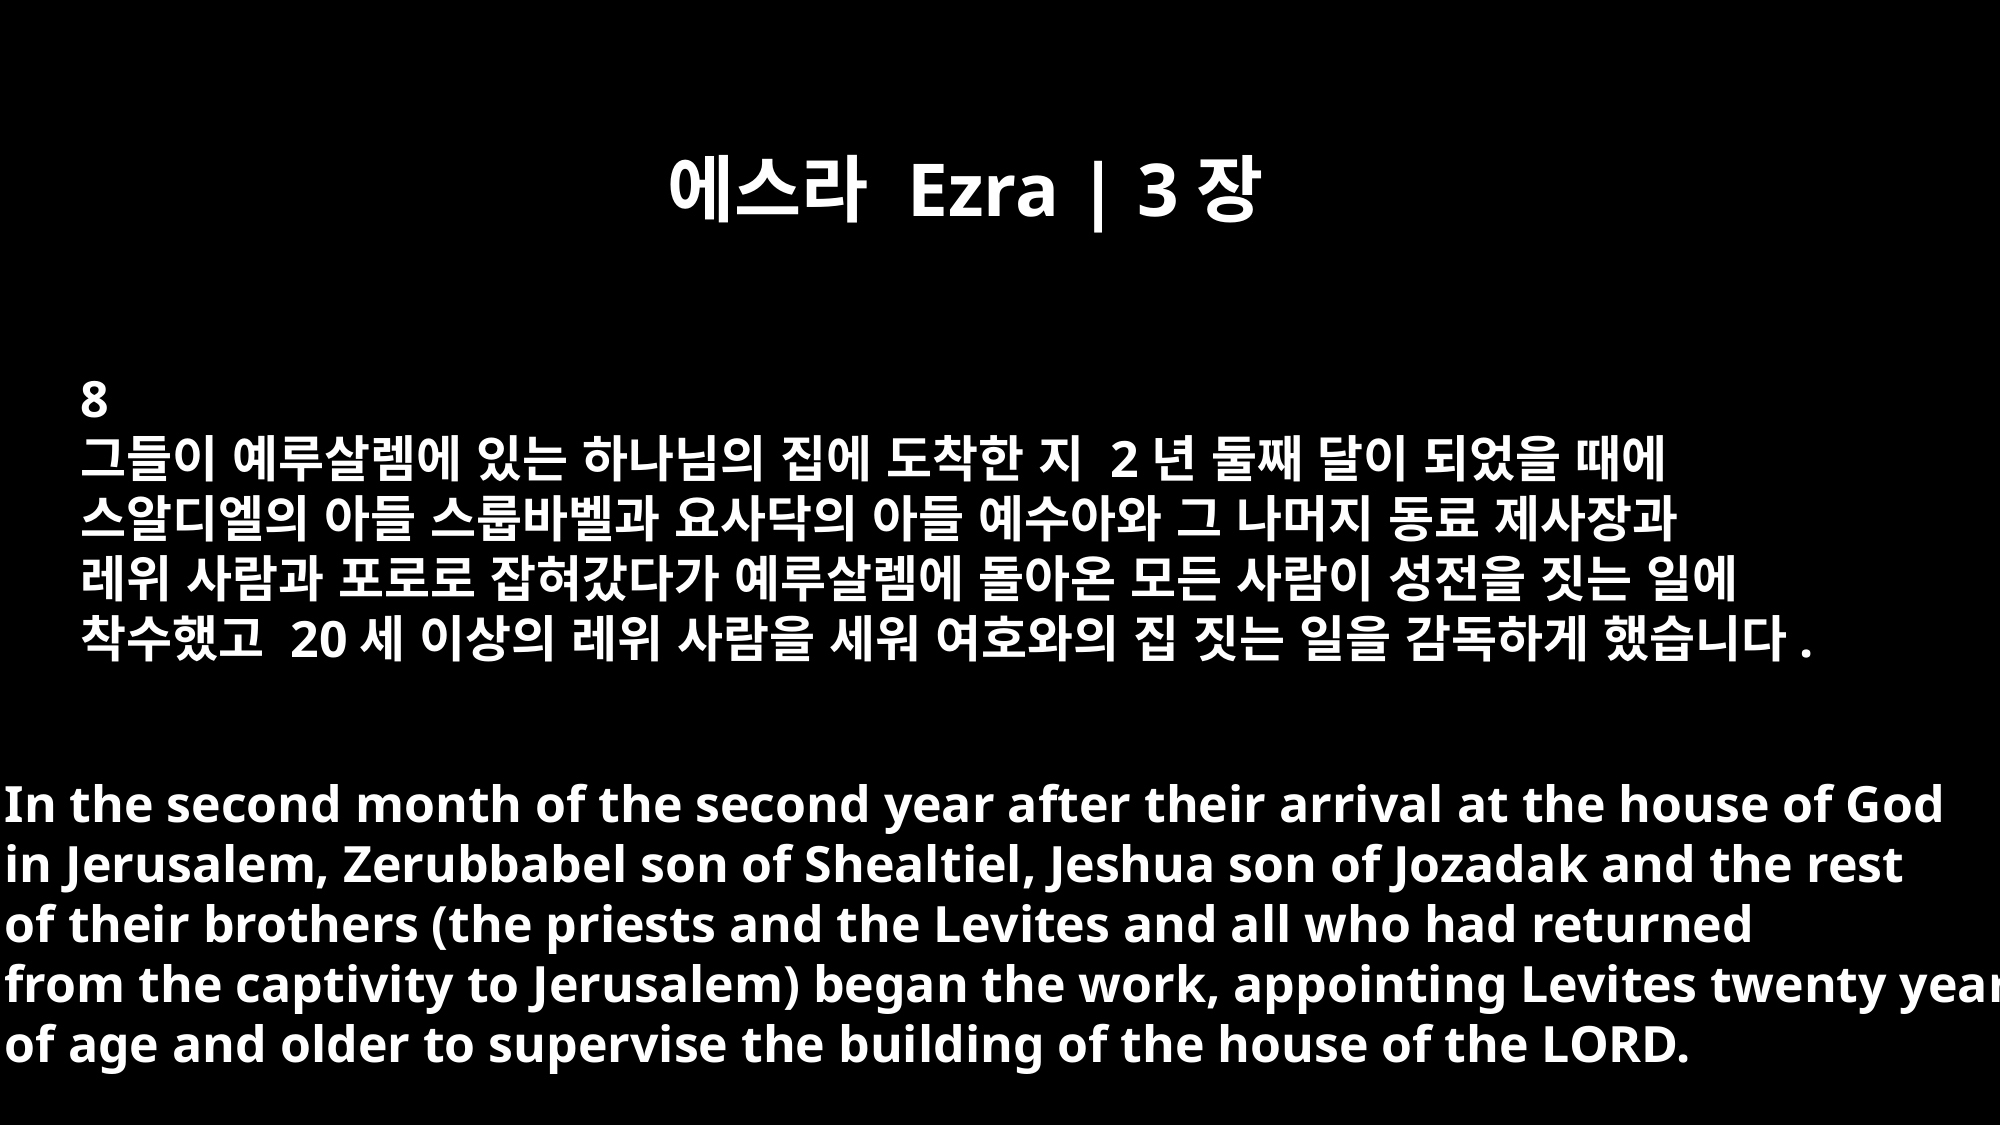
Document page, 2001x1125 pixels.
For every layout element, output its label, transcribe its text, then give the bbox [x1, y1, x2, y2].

text_box 8 그들이 예루살렘에 있는 하나님의 집에 도착한 지 2년 둘째 달이 되었을 때에 스알디엘의 아들 스룹바벨과 요사닥의 아들 예수아와 그 나머지 동료 제사장과 레위 사람과 포로로 잡혀갔다가 예루살렘에 돌아온 모든 사람이 성전을 짓는 일에 착수했고 20세 이상의 레위 사람을 세워 여호와의 집 짓는 일을 감독하게 했습니다. [66, 359, 1830, 675]
text_box 에스라 Ezra | 3장 [652, 136, 1280, 239]
text_box In the second month of the second year after their arrival at the house of God in Jerusalem, Zerubbabel son of Shealtiel, Jeshua son of Jozadak and the rest of their brothers (the priests and the Levites and all who had returned from the captivity to Jerusalem) began the work, appointing Levites twenty years of age and older to supervise the building of the house of the LORD. [0, 764, 2000, 1080]
